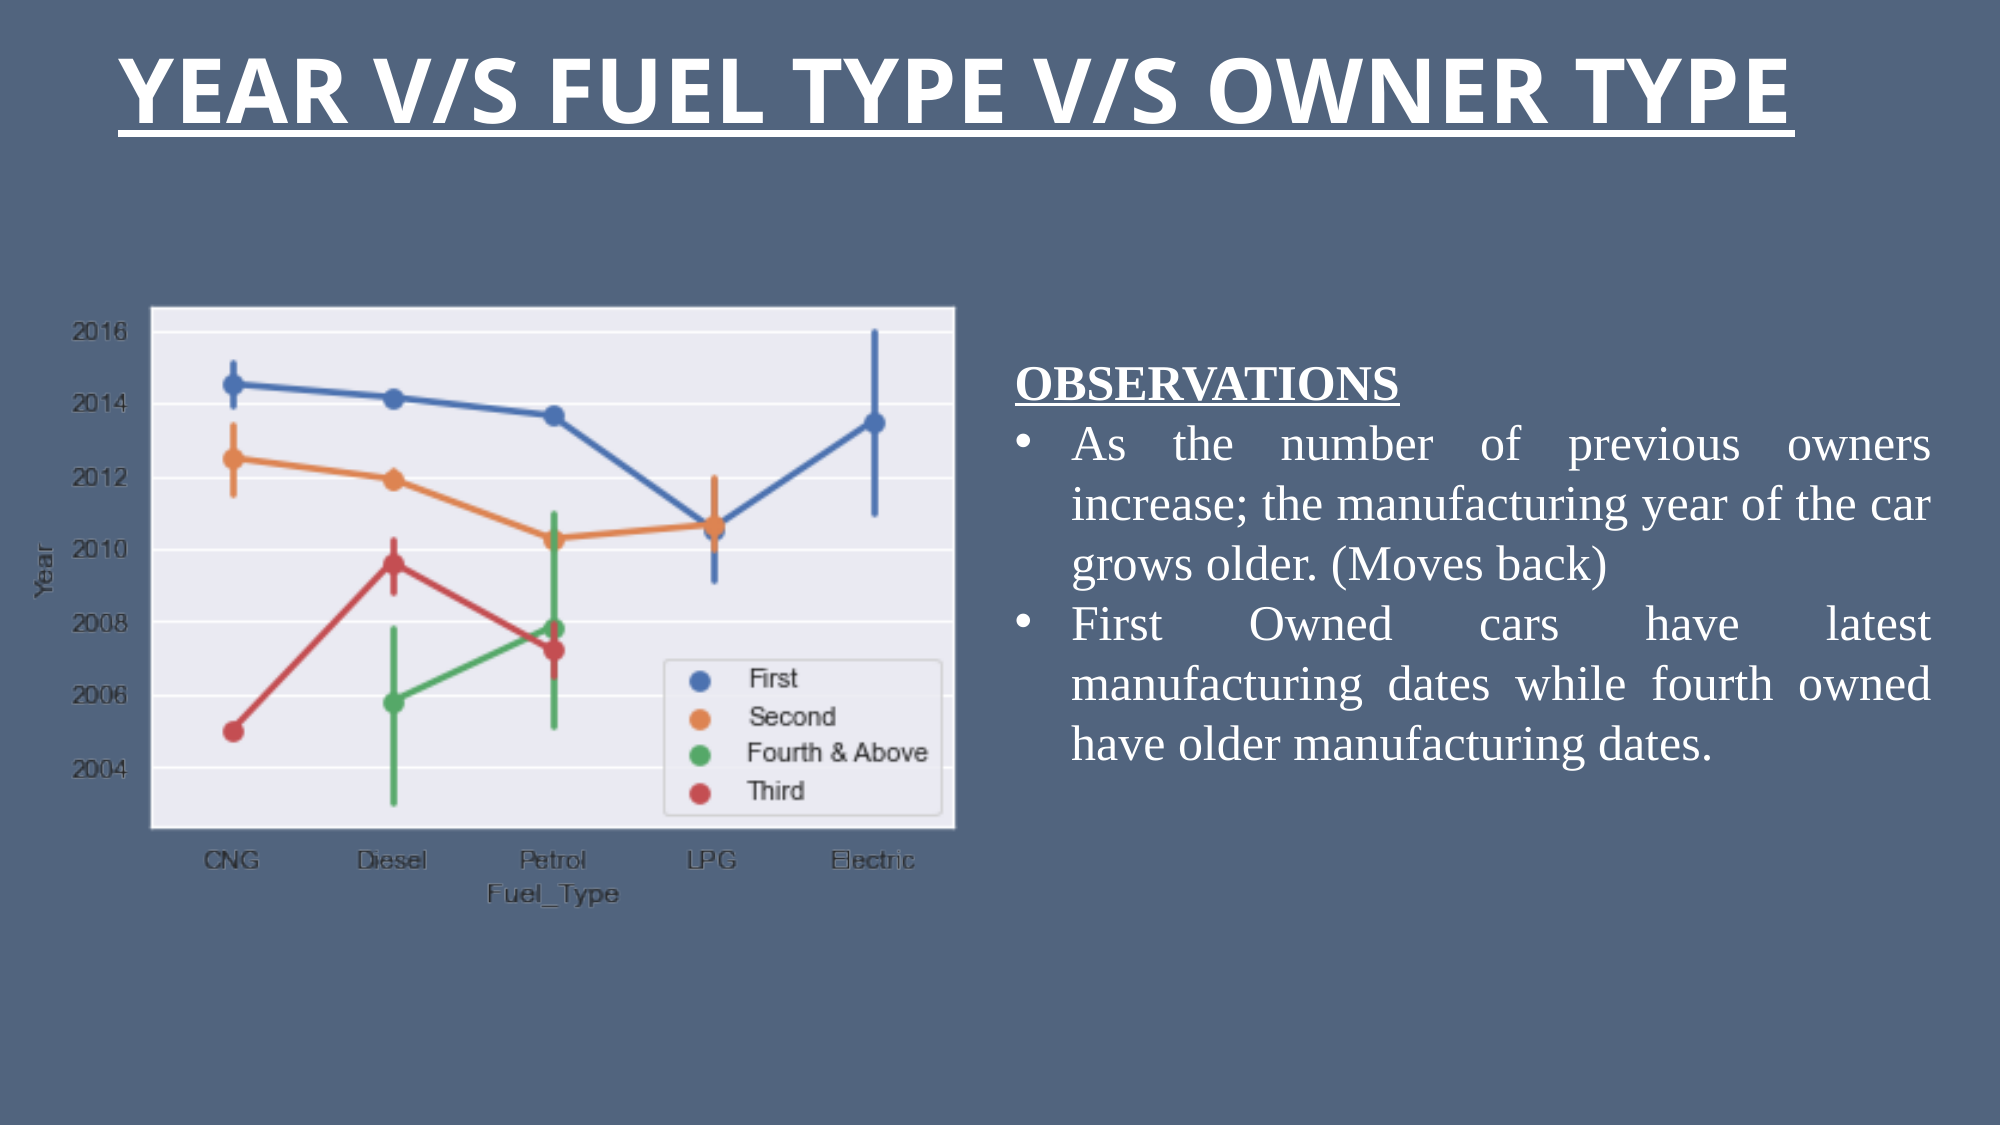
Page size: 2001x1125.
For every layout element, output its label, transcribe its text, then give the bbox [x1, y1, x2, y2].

title YEAR V/S FUEL TYPE V/S OWNER TYPE [118, 47, 1878, 189]
picture [20, 291, 970, 925]
text_box OBSERVATIONS As the number of previous owners increase; the manufacturing year of the car grows older. (Moves back) First Owned cars have latest manufacturing dates while fourth owned have older manufacturing dates. [999, 342, 1947, 778]
